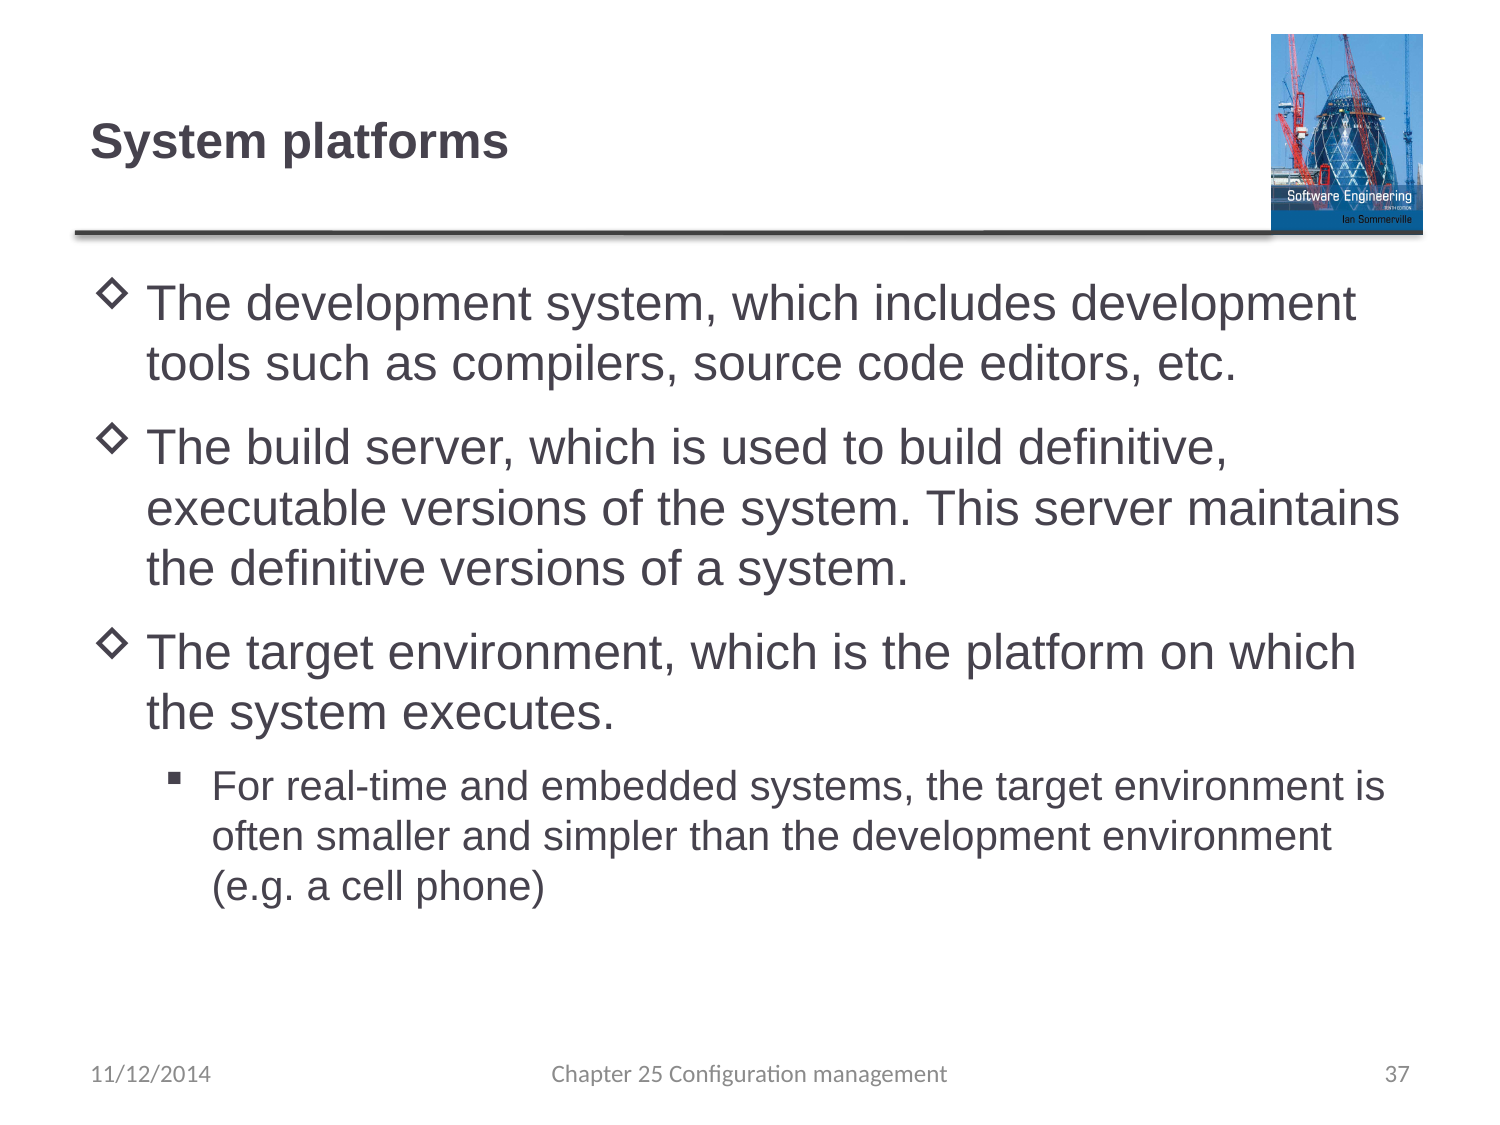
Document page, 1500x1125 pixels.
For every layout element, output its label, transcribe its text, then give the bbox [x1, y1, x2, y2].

list The development system, which includes development tools such as compilers, source code editors, etc. The build server, which is used to build definitive, executable versions of the system. This server maintains the definitive versions of a system. The target environment, which is the platform on which the system executes. For real-time and embedded systems, the target environment is often smaller and simpler than the development environment (e.g. a cell phone) [75, 262, 1425, 1005]
footer Chapter 25 Configuration management [512, 1042, 988, 1103]
title System platforms [74, 44, 1272, 233]
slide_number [75, 1042, 425, 1103]
slide_number 37 [1074, 1042, 1425, 1103]
picture [1271, 34, 1423, 230]
